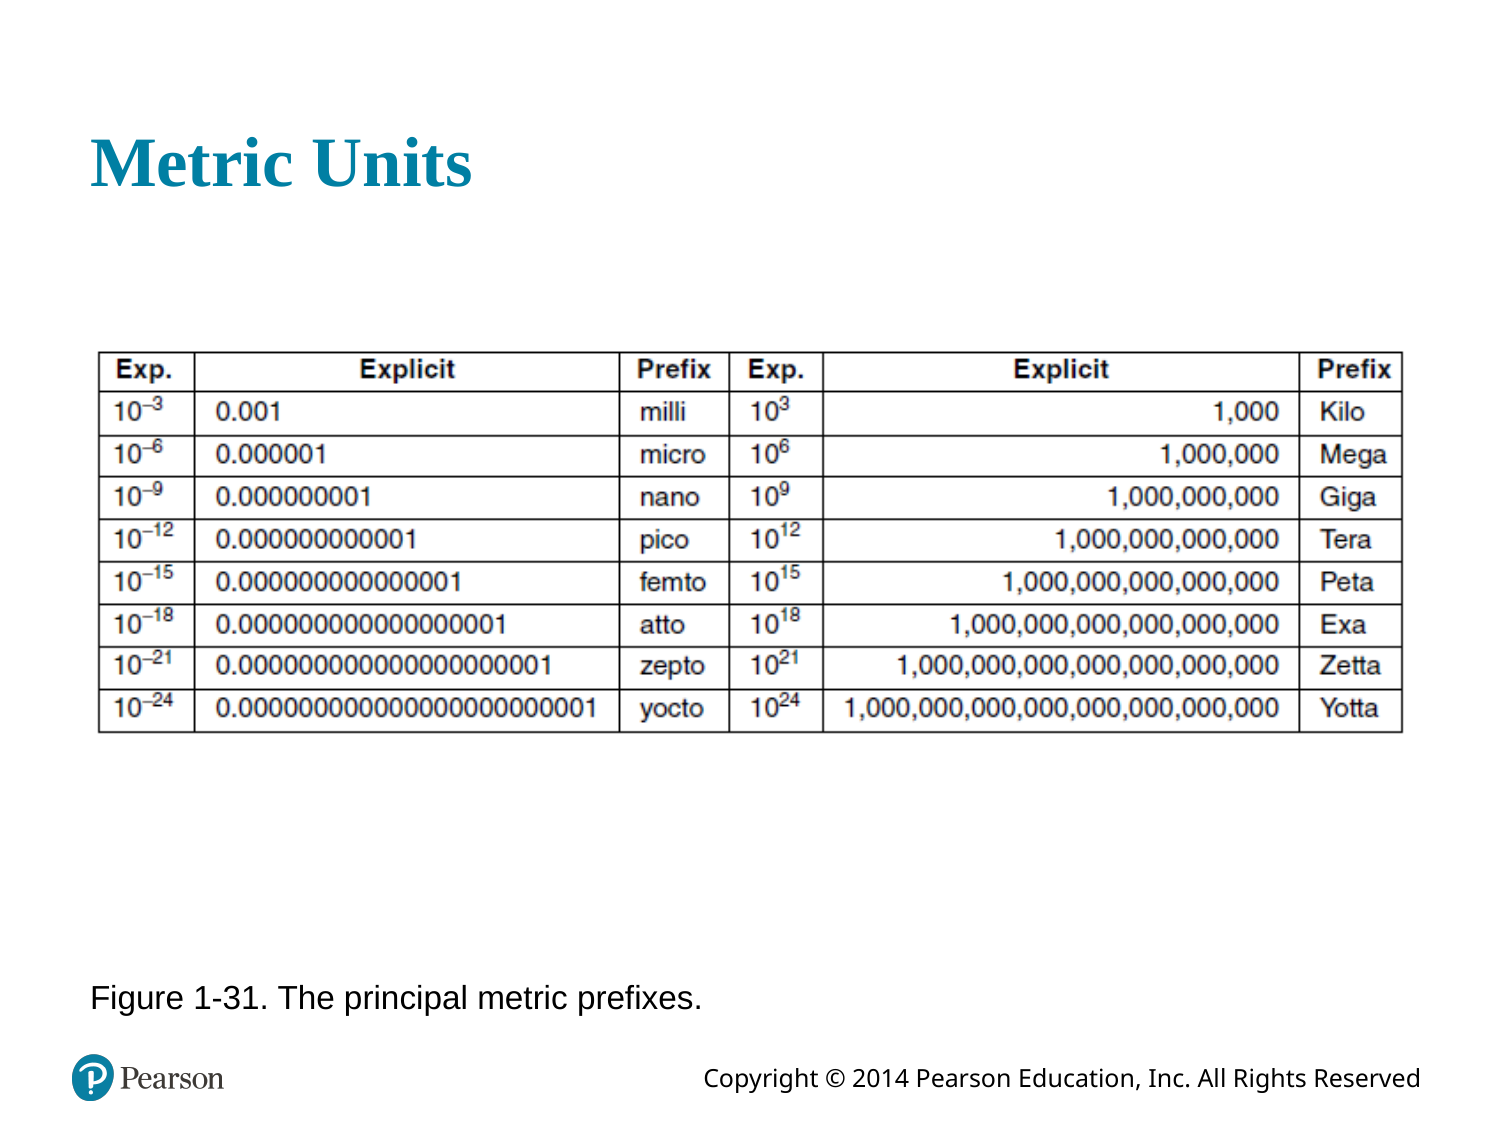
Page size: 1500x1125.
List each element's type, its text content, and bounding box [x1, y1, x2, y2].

picture [72, 1087, 83, 1101]
picture [72, 1054, 88, 1070]
list Figure 1-31. The principal metric prefixes. [75, 880, 1425, 1031]
picture [79, 336, 1421, 760]
picture [98, 1054, 224, 1101]
picture [80, 1063, 106, 1088]
title Metric Units [75, 40, 1425, 216]
